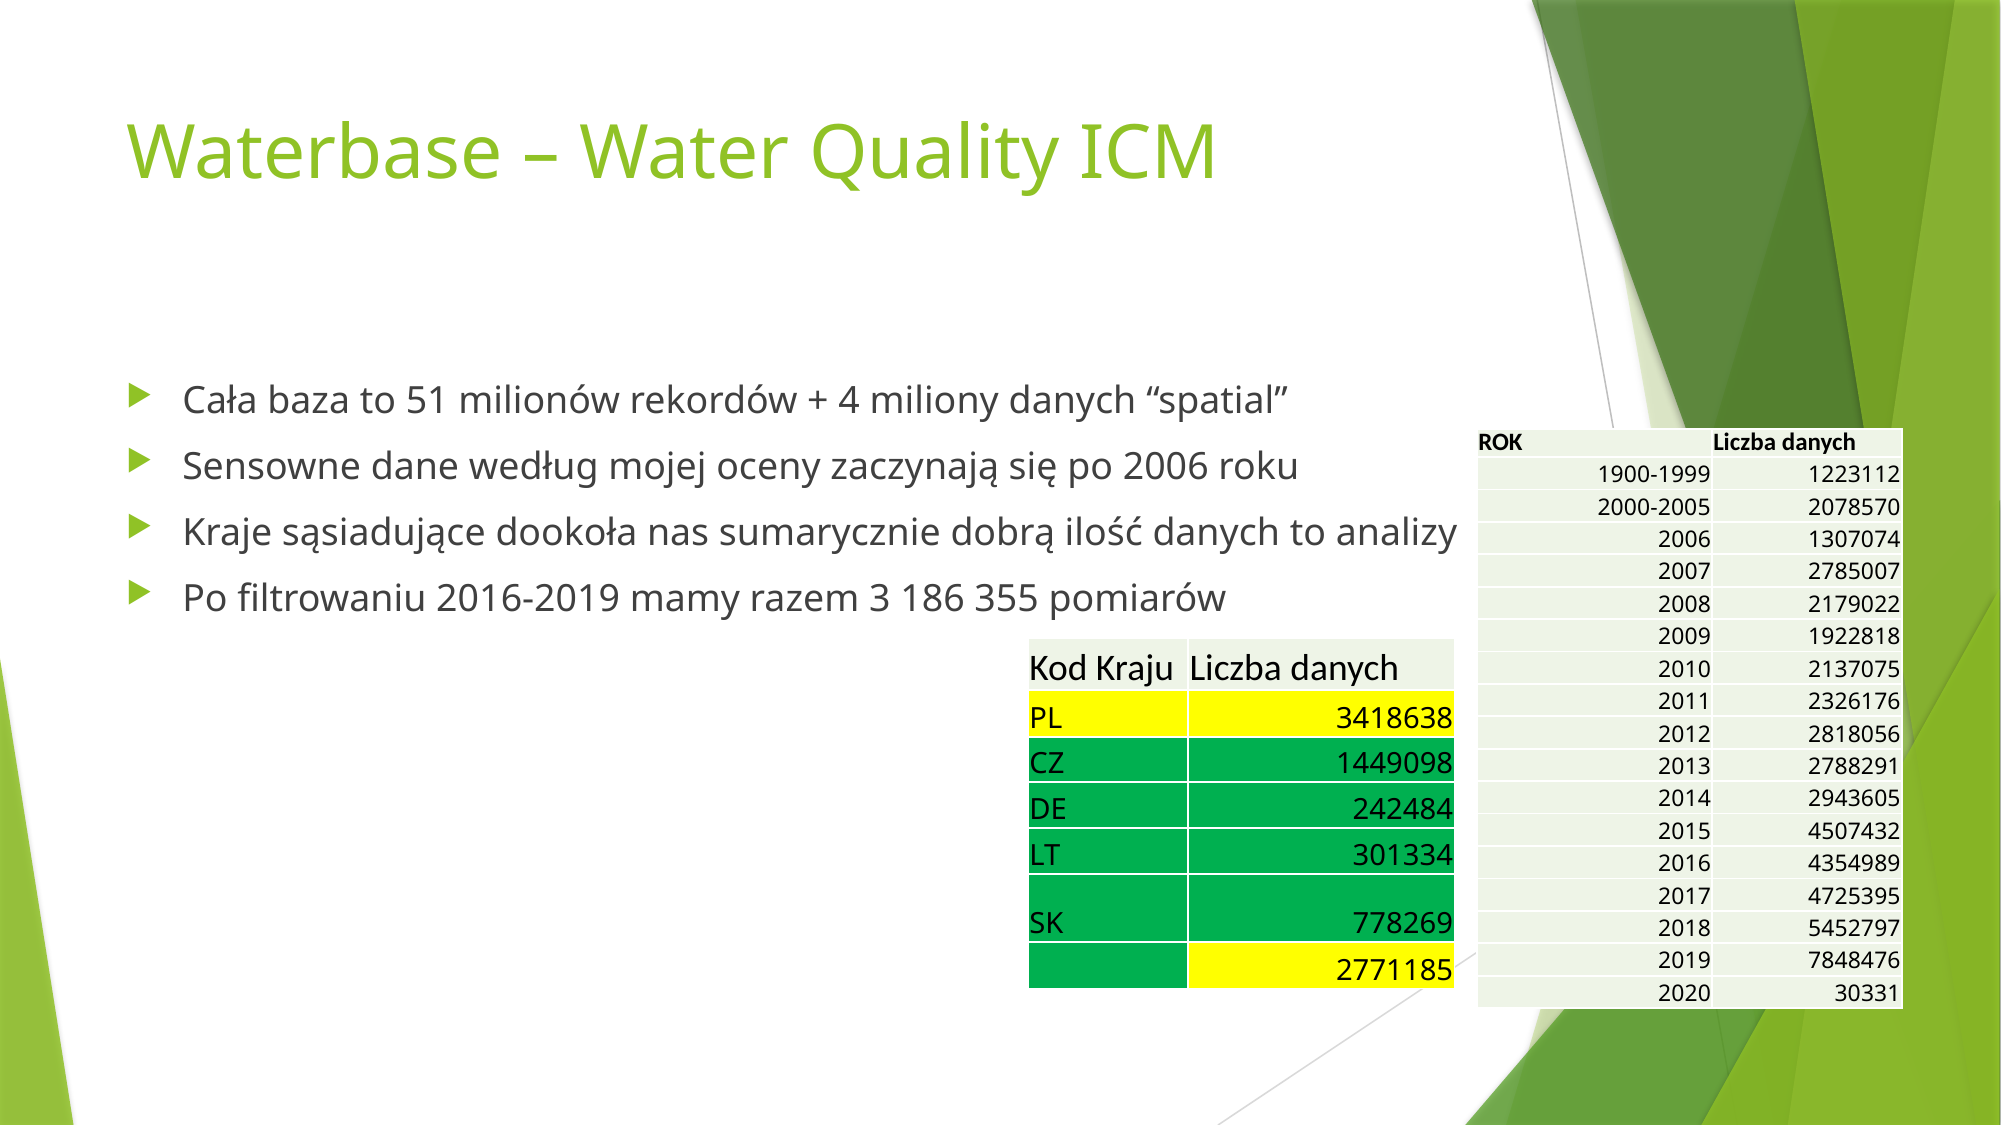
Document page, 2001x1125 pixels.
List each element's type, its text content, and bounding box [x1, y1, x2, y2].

table_cell 1900-1999 [1478, 458, 1711, 489]
table_cell 7848476 [1713, 944, 1901, 975]
table_cell 242484 [1189, 783, 1454, 827]
table_cell 2019 [1478, 944, 1711, 975]
table_cell 3418638 [1189, 691, 1454, 736]
table_cell 5452797 [1713, 912, 1901, 942]
table_cell 2020 [1478, 977, 1711, 1007]
table_cell 2014 [1478, 782, 1711, 813]
table_cell 2010 [1478, 652, 1711, 683]
table_cell [1029, 943, 1187, 988]
table_header Liczba danych [1189, 639, 1454, 689]
table_header Kod Kraju [1029, 639, 1187, 689]
table_cell 4725395 [1713, 879, 1901, 910]
table_cell 2013 [1478, 750, 1711, 780]
table_cell PL [1029, 691, 1187, 736]
table_cell 1307074 [1713, 523, 1901, 553]
table_cell 2011 [1478, 685, 1711, 715]
table_cell CZ [1029, 738, 1187, 781]
table_cell 778269 [1189, 875, 1454, 941]
table_cell 2771185 [1189, 943, 1454, 988]
table_cell 2788291 [1713, 750, 1901, 780]
table_cell 2179022 [1713, 588, 1901, 618]
table_header Liczba danych [1713, 430, 1901, 456]
title Waterbase – Water Quality ICM [111, 95, 1522, 313]
table_cell 2078570 [1713, 490, 1901, 521]
table_cell 1223112 [1713, 458, 1901, 489]
table_cell 4507432 [1713, 814, 1901, 845]
table_cell 1922818 [1713, 620, 1901, 651]
table_cell 1449098 [1189, 738, 1454, 781]
table_cell 2785007 [1713, 555, 1901, 586]
table_cell 2018 [1478, 912, 1711, 942]
list Cała baza to 51 milionów rekordów + 4 miliony danych “spatial” Sensowne dane według mojej oceny zaczynają się po 2006 roku Kraje sąsiadujące dookoła nas sumarycznie dobrą ilość danych to analizy Po filtrowaniu 2016-2019 mamy razem 3 186 355 pomiarów [111, 368, 1522, 1006]
table_cell 2006 [1478, 523, 1711, 553]
table_cell 2012 [1478, 717, 1711, 748]
table_header ROK [1478, 430, 1711, 456]
table_cell 30331 [1713, 977, 1901, 1007]
table_cell LT [1029, 829, 1187, 873]
table_cell 2326176 [1713, 685, 1901, 715]
table_cell SK [1029, 875, 1187, 941]
table_cell 2009 [1478, 620, 1711, 651]
table_cell 2016 [1478, 847, 1711, 878]
table_cell 2137075 [1713, 652, 1901, 683]
table_cell 2818056 [1713, 717, 1901, 748]
table_cell 2943605 [1713, 782, 1901, 813]
table_cell 2007 [1478, 555, 1711, 586]
table_cell 301334 [1189, 829, 1454, 873]
table_cell 4354989 [1713, 847, 1901, 878]
table_cell 2008 [1478, 588, 1711, 618]
table_cell 2017 [1478, 879, 1711, 910]
table_cell DE [1029, 783, 1187, 827]
table_cell 2000-2005 [1478, 490, 1711, 521]
table_cell 2015 [1478, 814, 1711, 845]
